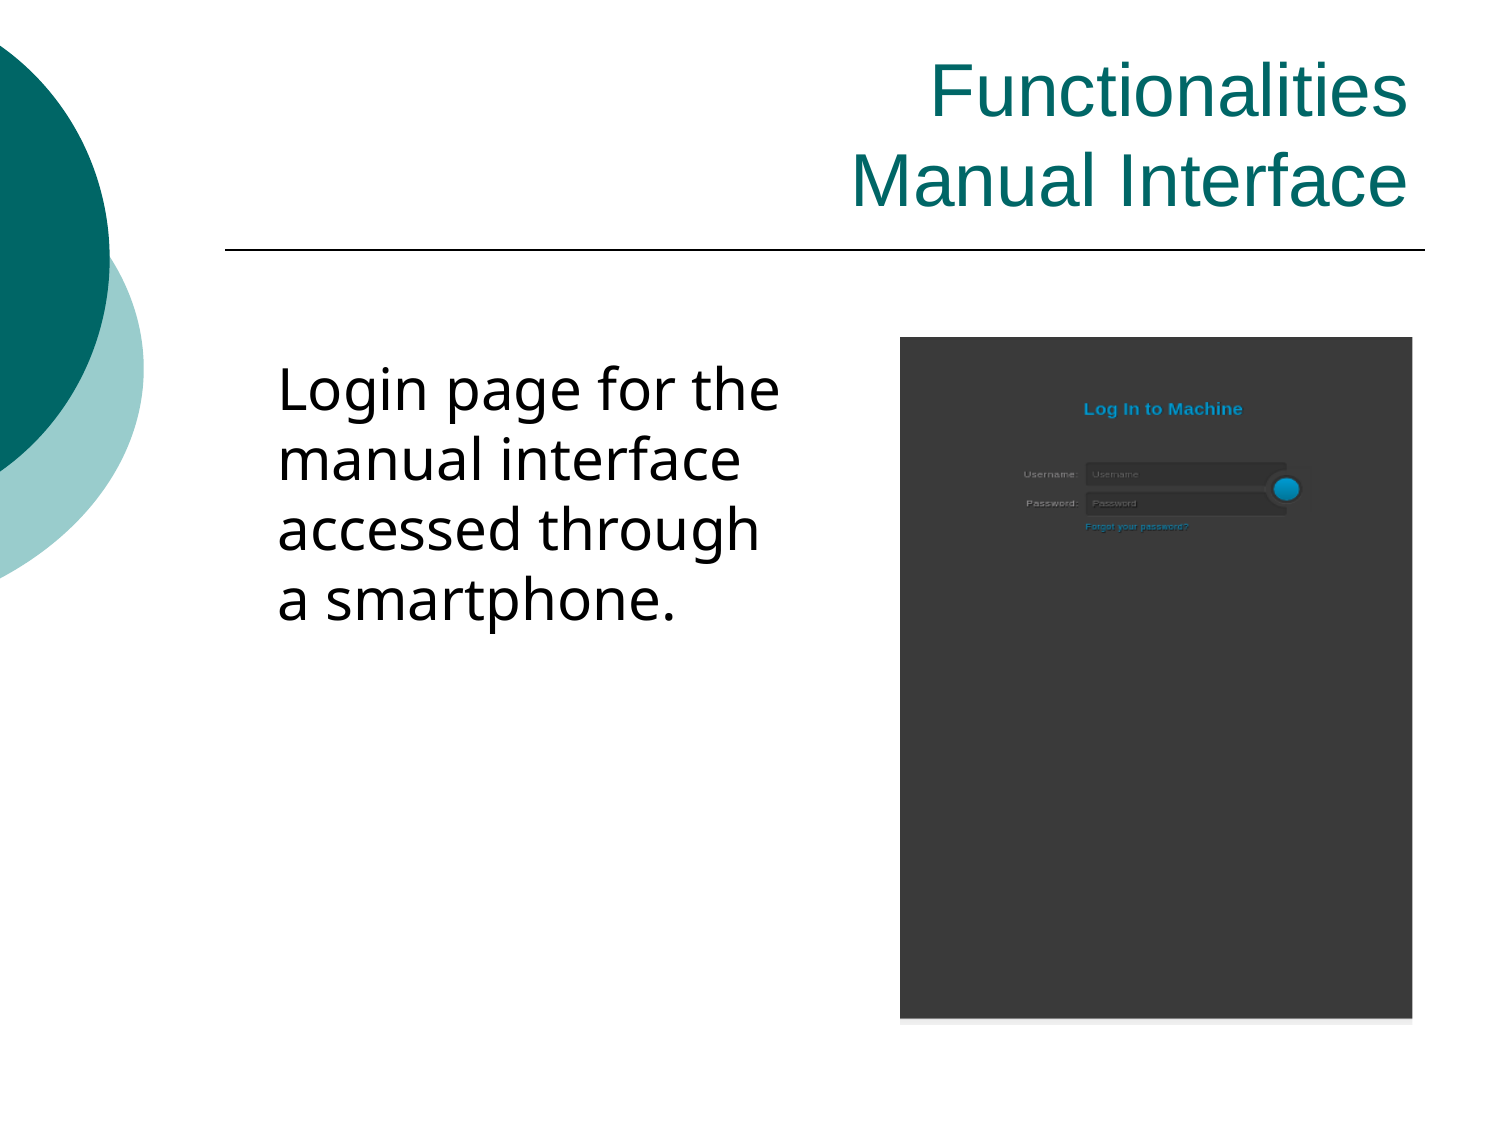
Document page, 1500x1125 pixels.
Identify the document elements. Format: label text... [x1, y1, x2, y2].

title Functionalities Manual Interface [224, 49, 1425, 237]
list Login page for the manual interface accessed through a smartphone. [262, 337, 800, 863]
picture [899, 337, 1413, 1026]
